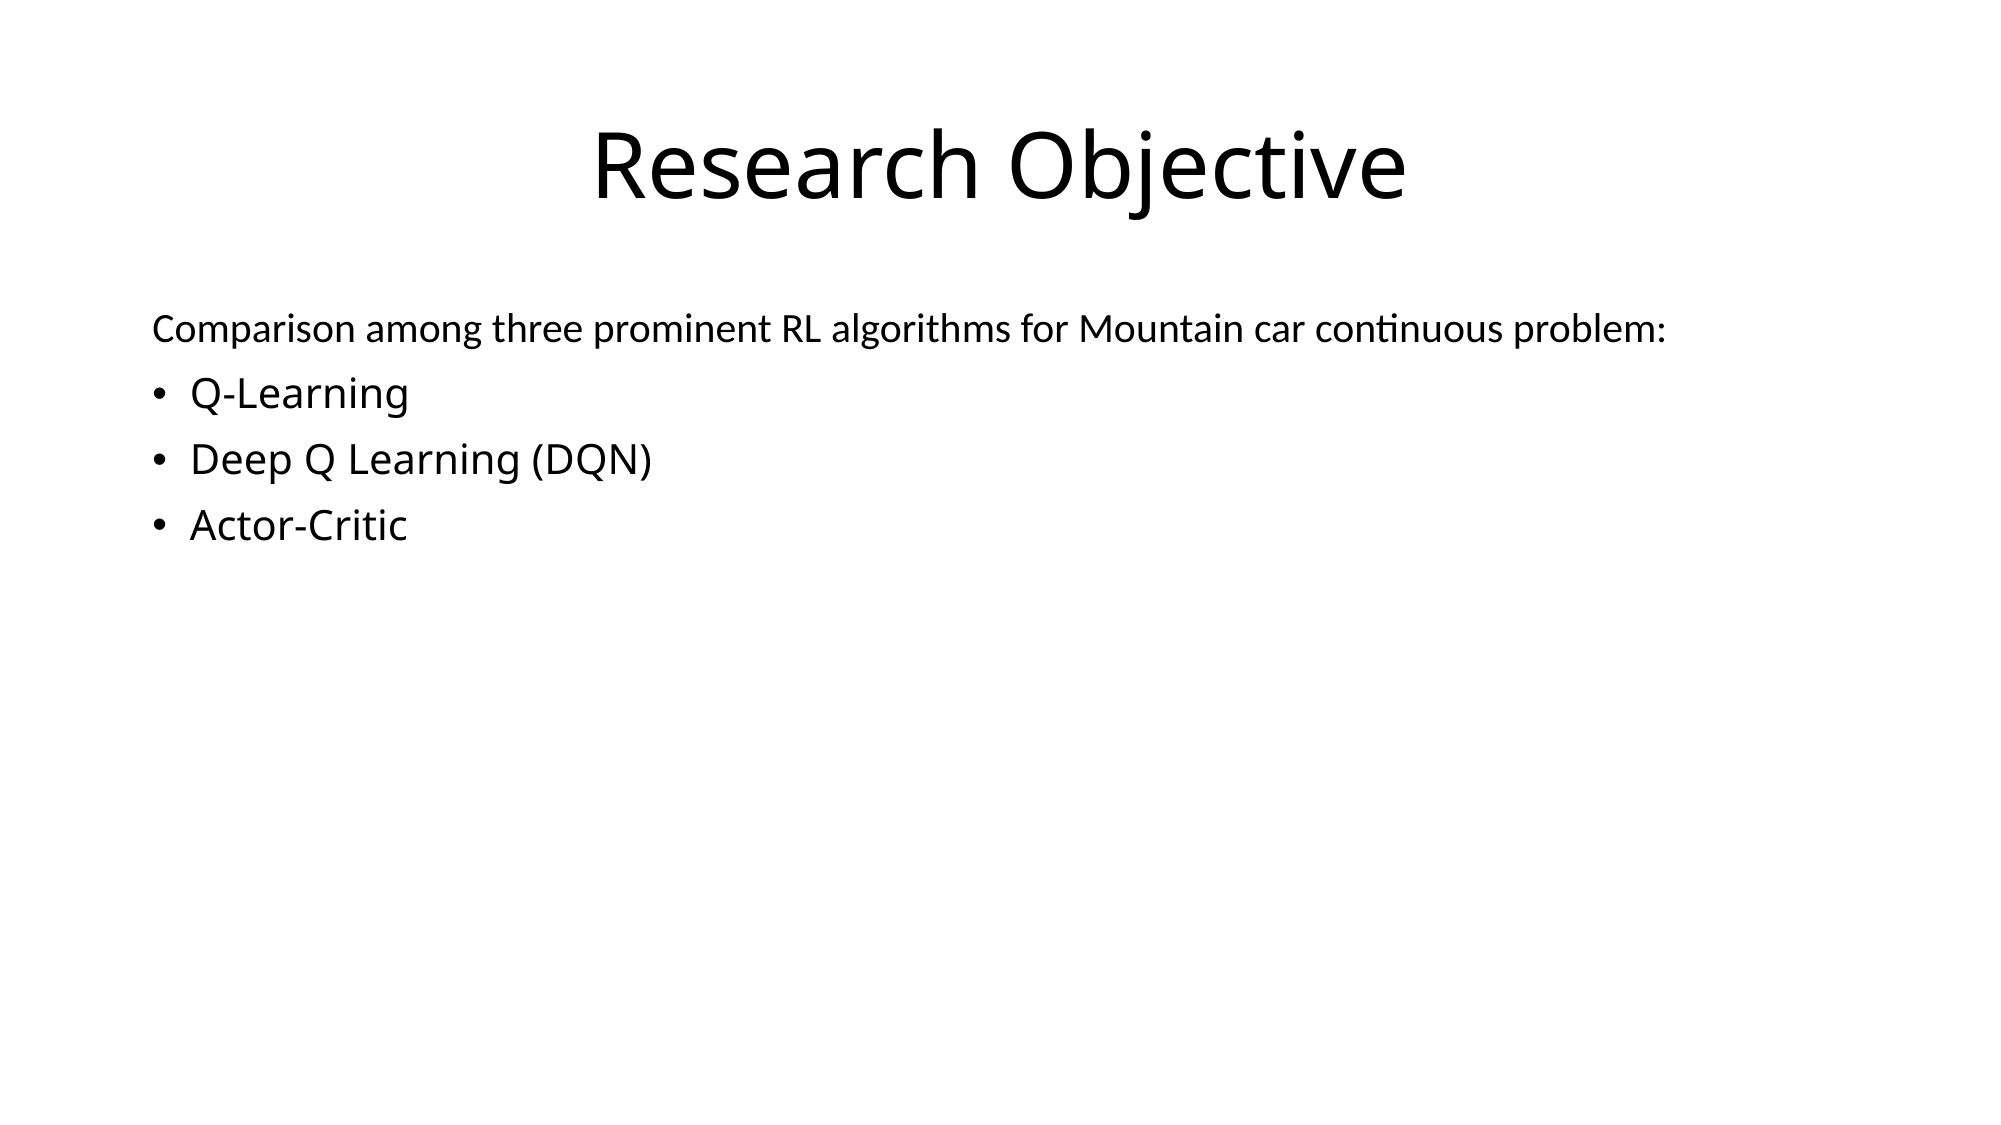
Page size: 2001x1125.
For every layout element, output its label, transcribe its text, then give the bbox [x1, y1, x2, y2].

list Comparison among three prominent RL algorithms for Mountain car continuous problem: Q-Learning Deep Q Learning (DQN) Actor-Critic [137, 299, 1863, 1014]
title Research Objective [137, 59, 1863, 278]
